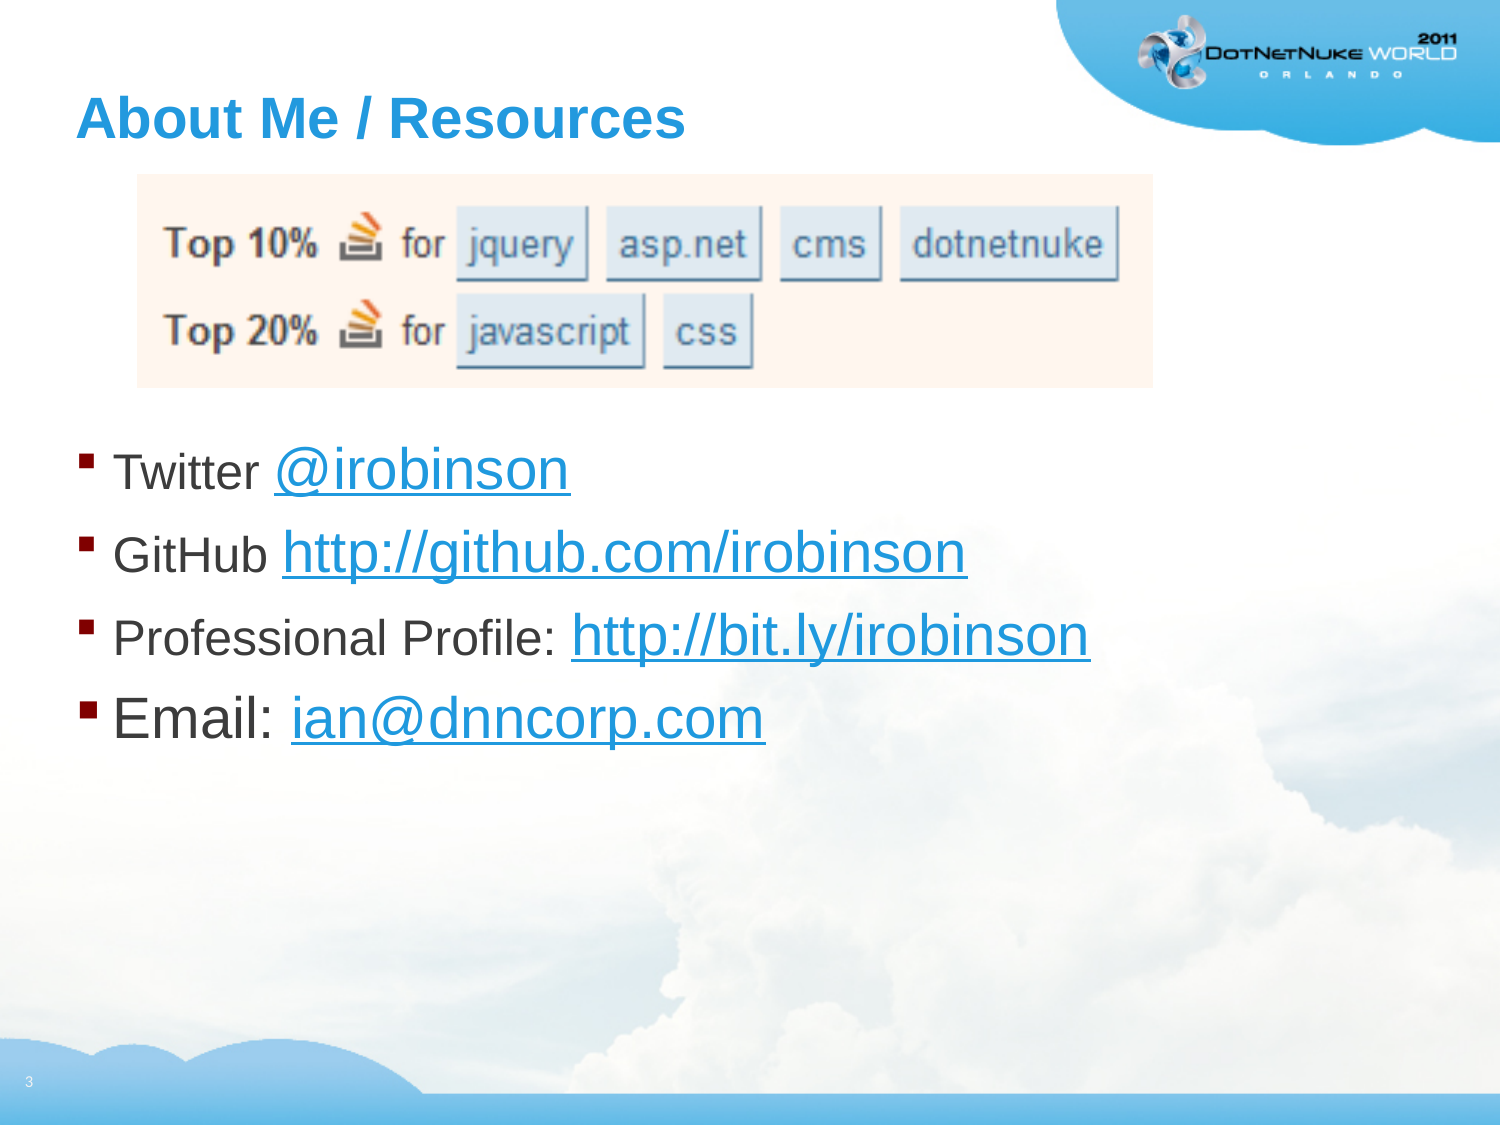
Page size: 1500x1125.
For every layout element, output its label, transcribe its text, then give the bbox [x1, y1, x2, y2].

title About Me / Resources [75, 24, 1050, 150]
list Twitter @irobinson GitHub http://github.com/irobinson Professional Profile: http://bit.ly/irobinson Email: ian@dnncorp.com [75, 212, 1425, 1005]
picture [0, 0, 1500, 1125]
